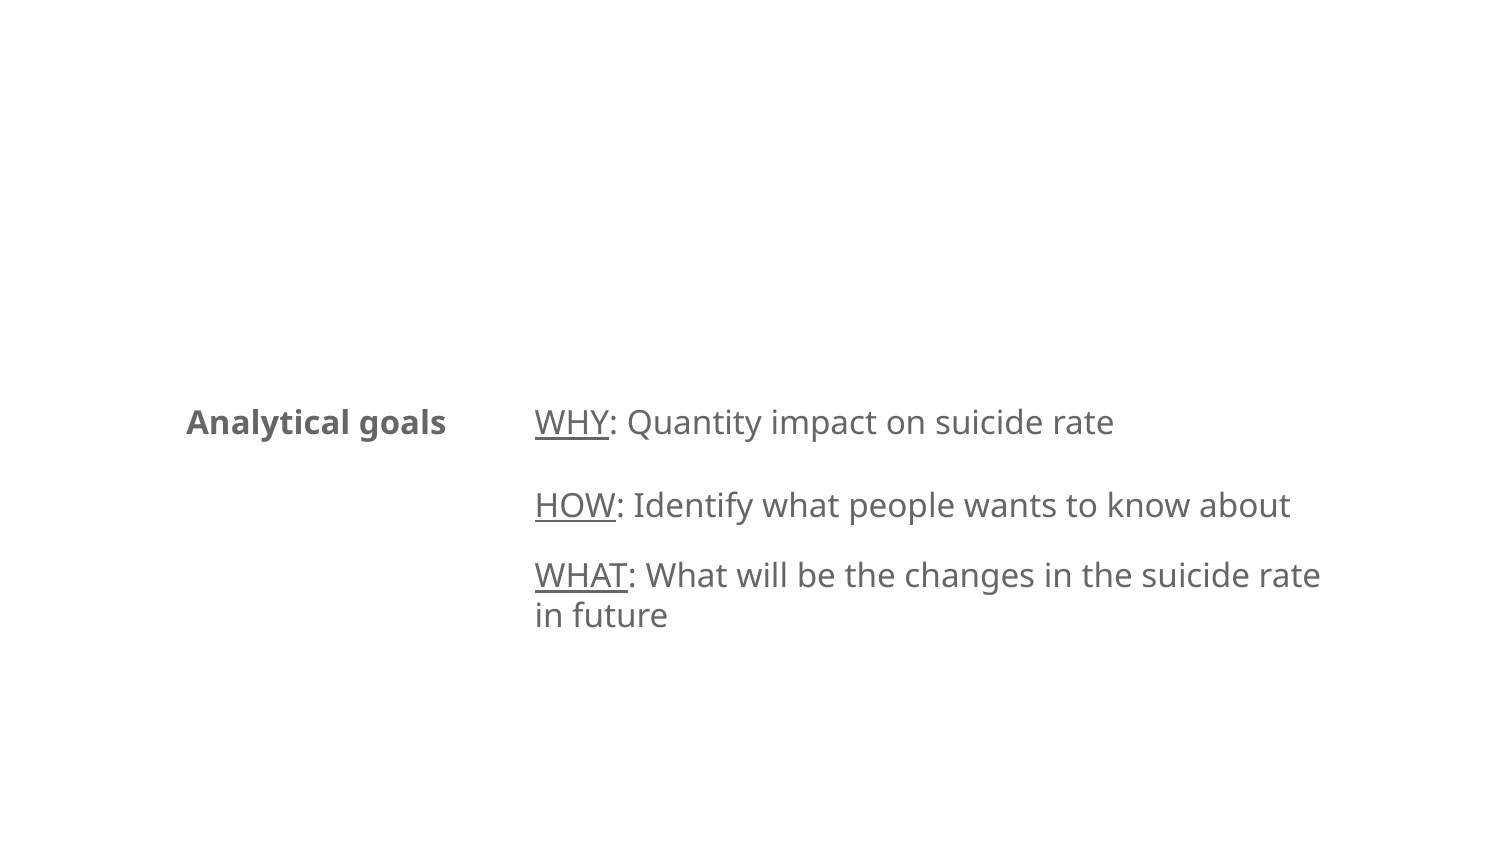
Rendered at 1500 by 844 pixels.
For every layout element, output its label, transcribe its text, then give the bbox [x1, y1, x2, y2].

text_box WHAT: What will be the changes in the suicide rate in future [519, 539, 1449, 650]
text_box WHY: Quantity impact on suicide rate [519, 386, 1390, 457]
text_box HOW: Identify what people wants to know about [519, 468, 1390, 539]
title Analytical goals [170, 386, 463, 458]
